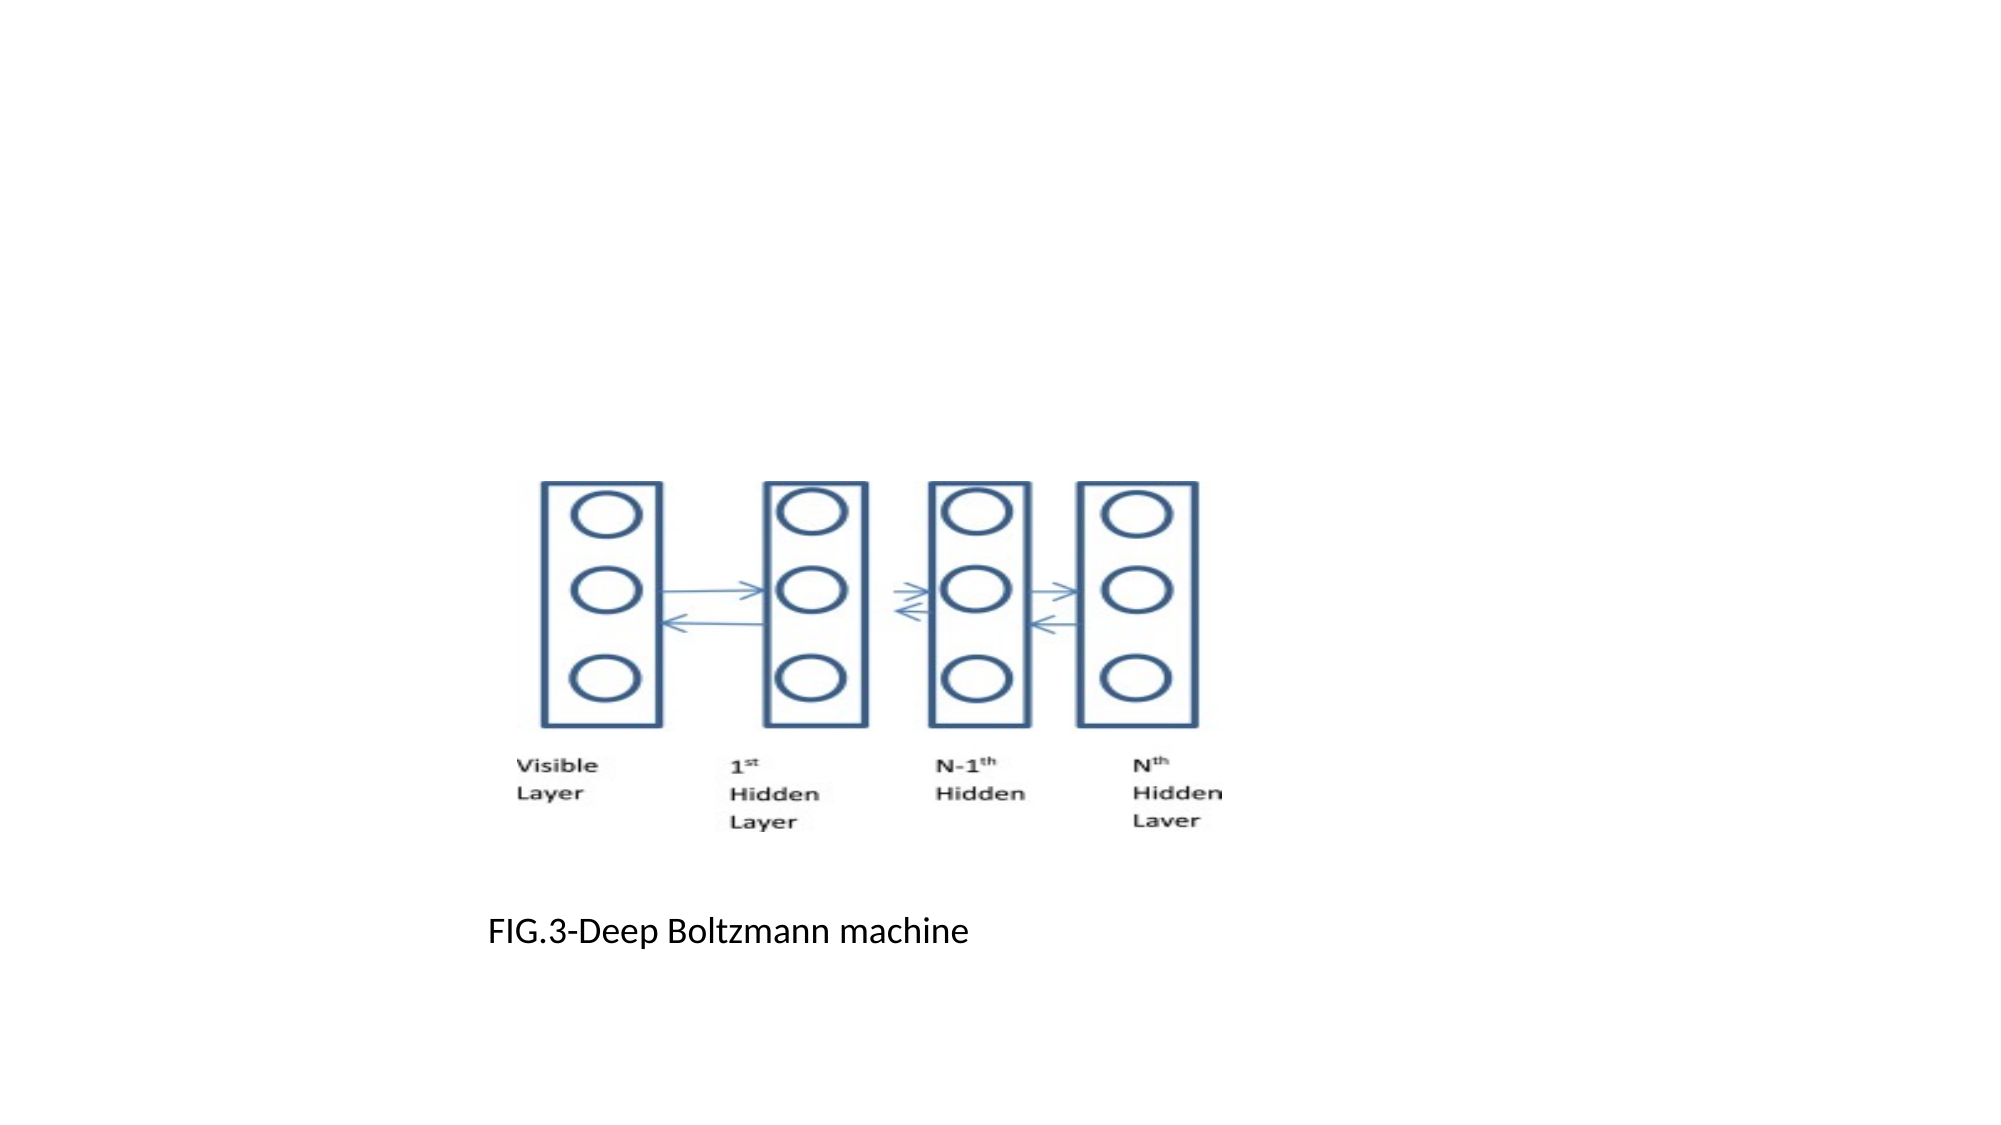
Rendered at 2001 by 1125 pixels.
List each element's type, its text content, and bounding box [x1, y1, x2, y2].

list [517, 481, 1222, 832]
text_box FIG.3-Deep Boltzmann machine [434, 898, 1024, 959]
